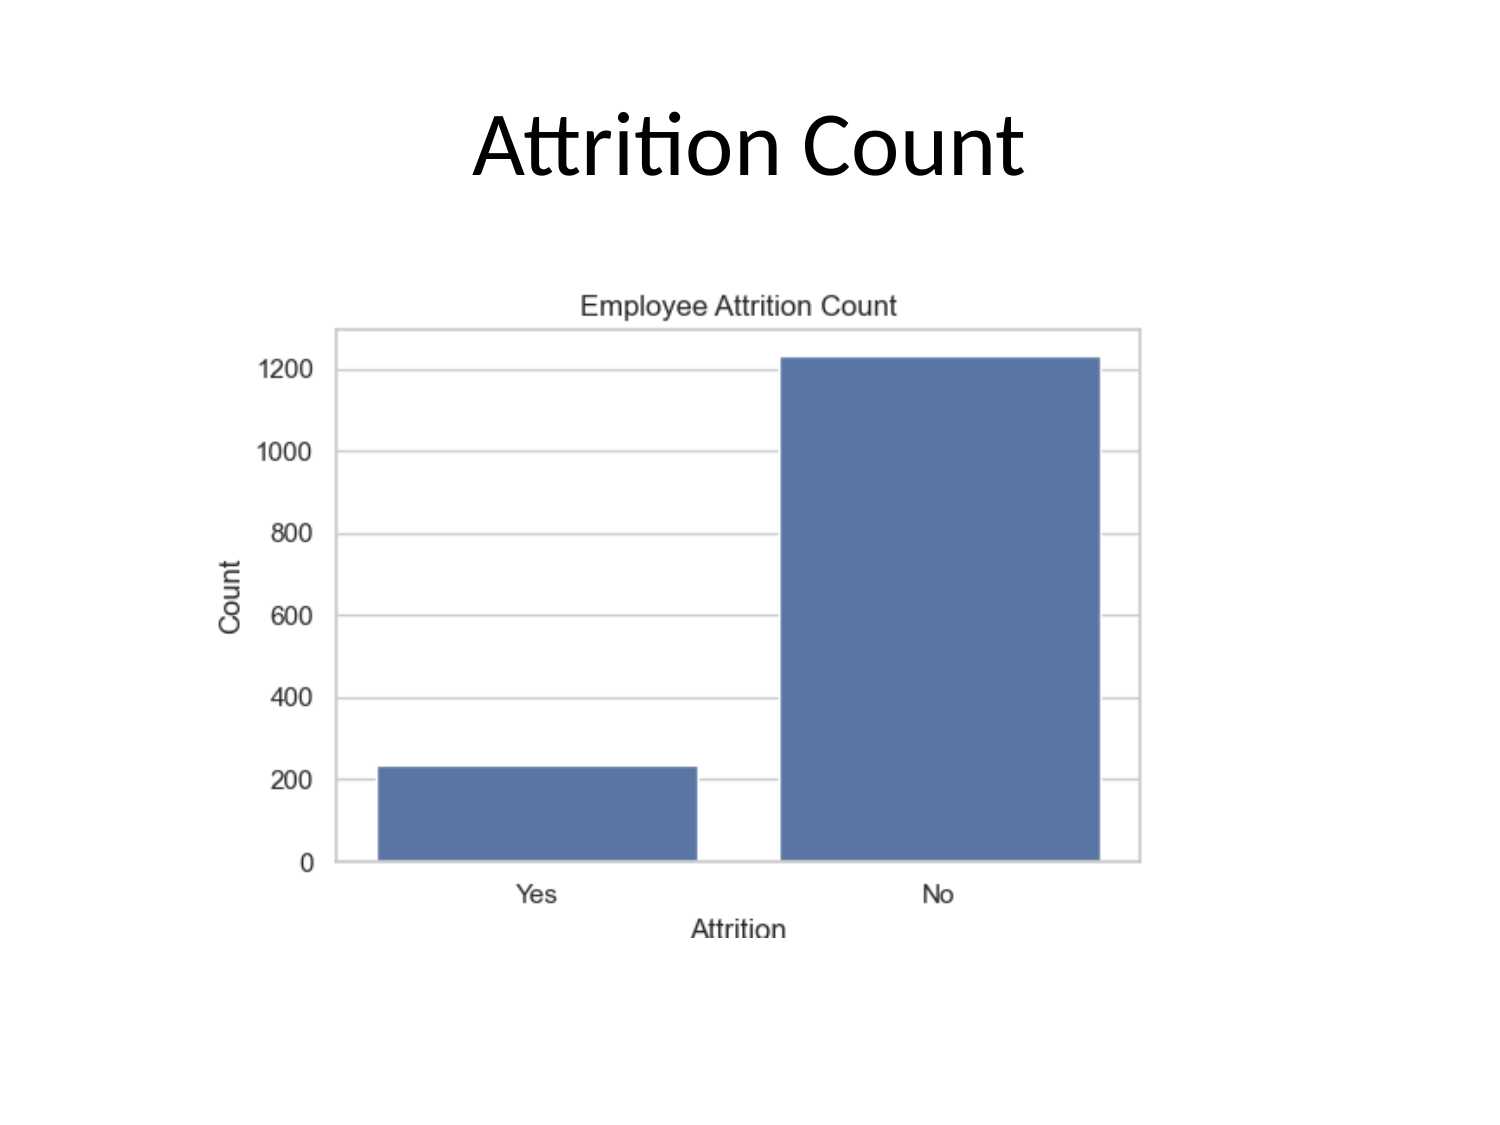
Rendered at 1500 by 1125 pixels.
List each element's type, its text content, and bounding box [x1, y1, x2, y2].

picture [207, 246, 1244, 938]
title Attrition Count [75, 45, 1425, 233]
